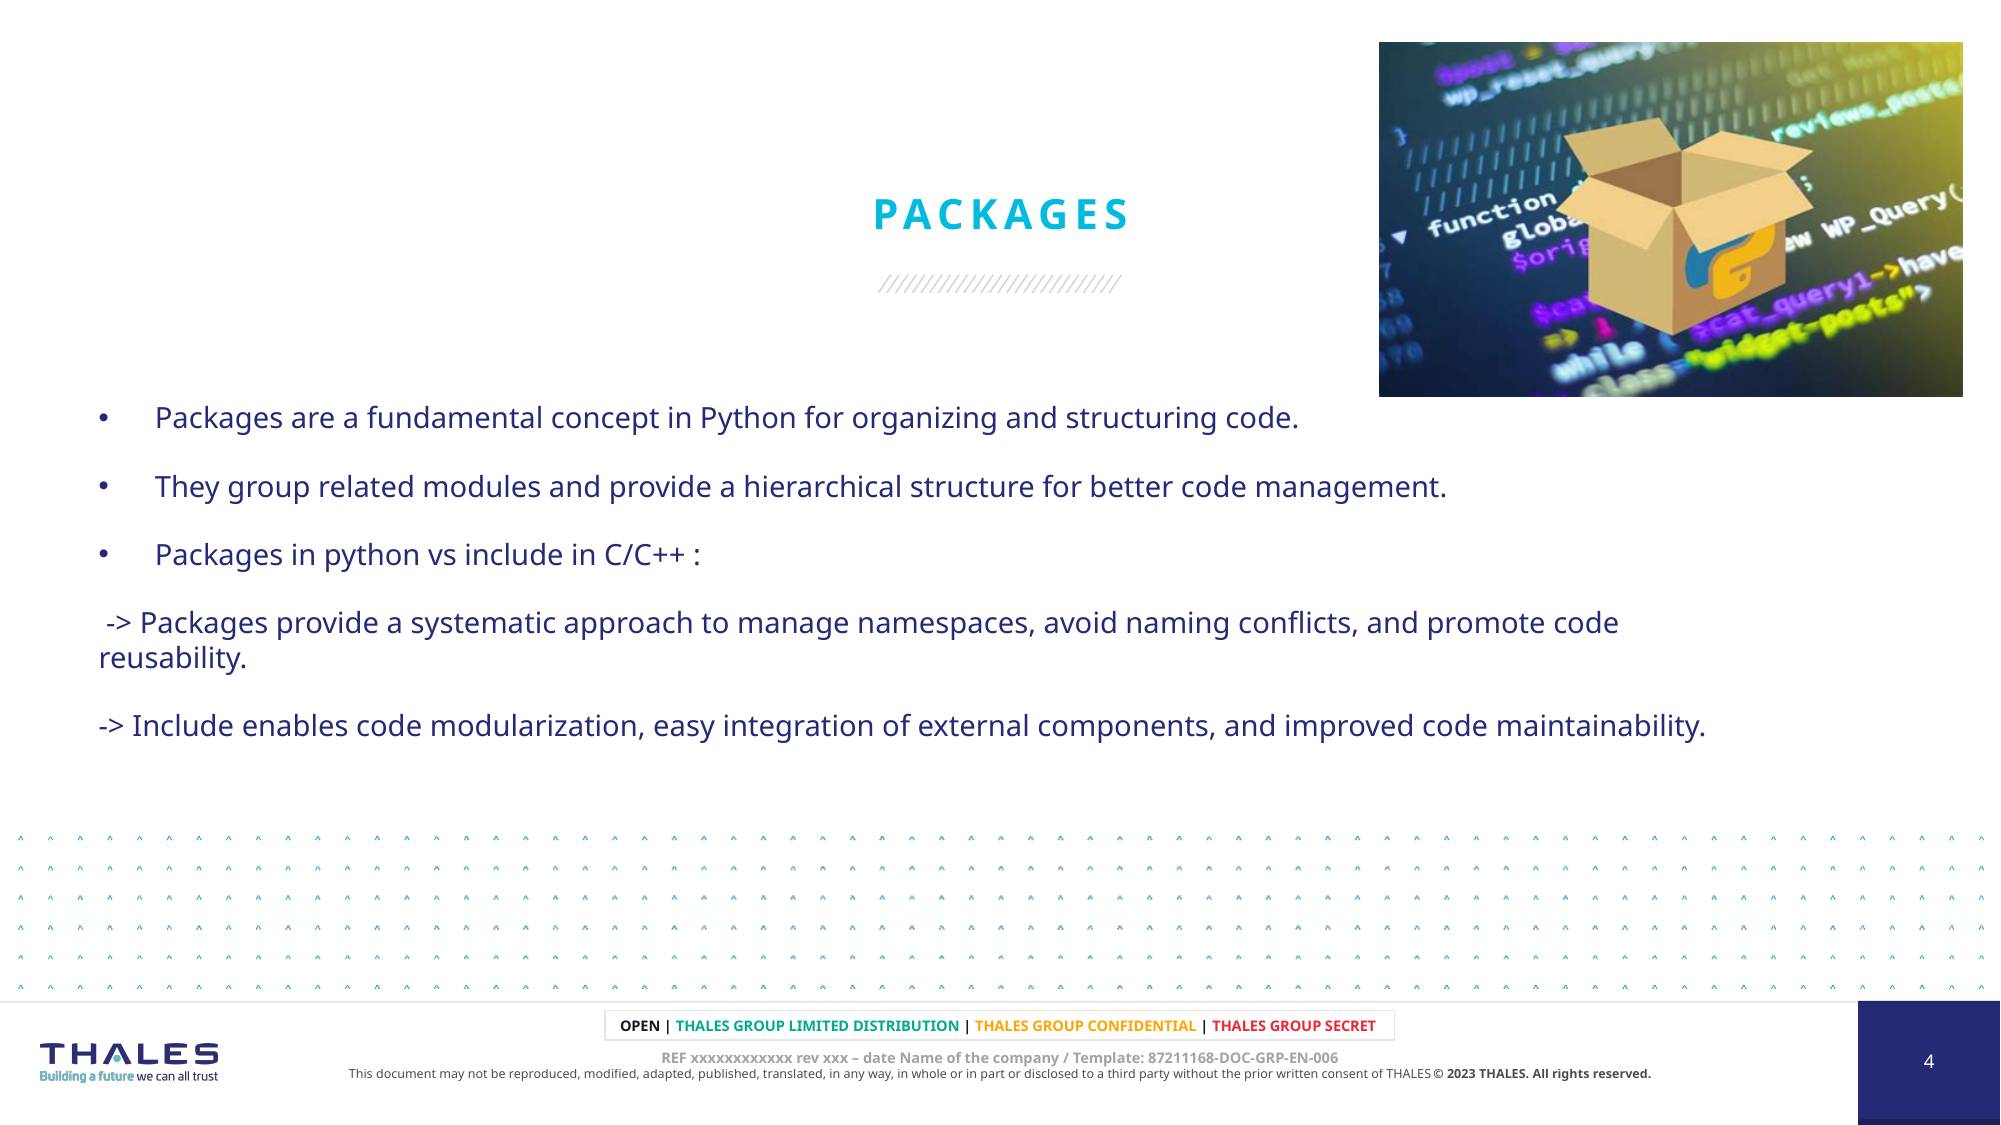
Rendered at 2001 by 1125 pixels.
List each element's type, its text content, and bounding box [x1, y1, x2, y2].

picture [0, 816, 2000, 989]
picture [40, 1043, 218, 1083]
list Packages are a fundamental concept in Python for organizing and structuring code. They group related modules and provide a hierarchical structure for better code management. Packages in python vs include in C/C++ : -> Packages provide a systematic approach to manage namespaces, avoid naming conflicts, and promote code reusability. -> Include enables code modularization, easy integration of external components, and improved code maintainability. [98, 396, 1740, 746]
title Packages [291, 187, 1378, 239]
picture [1378, 42, 1963, 397]
